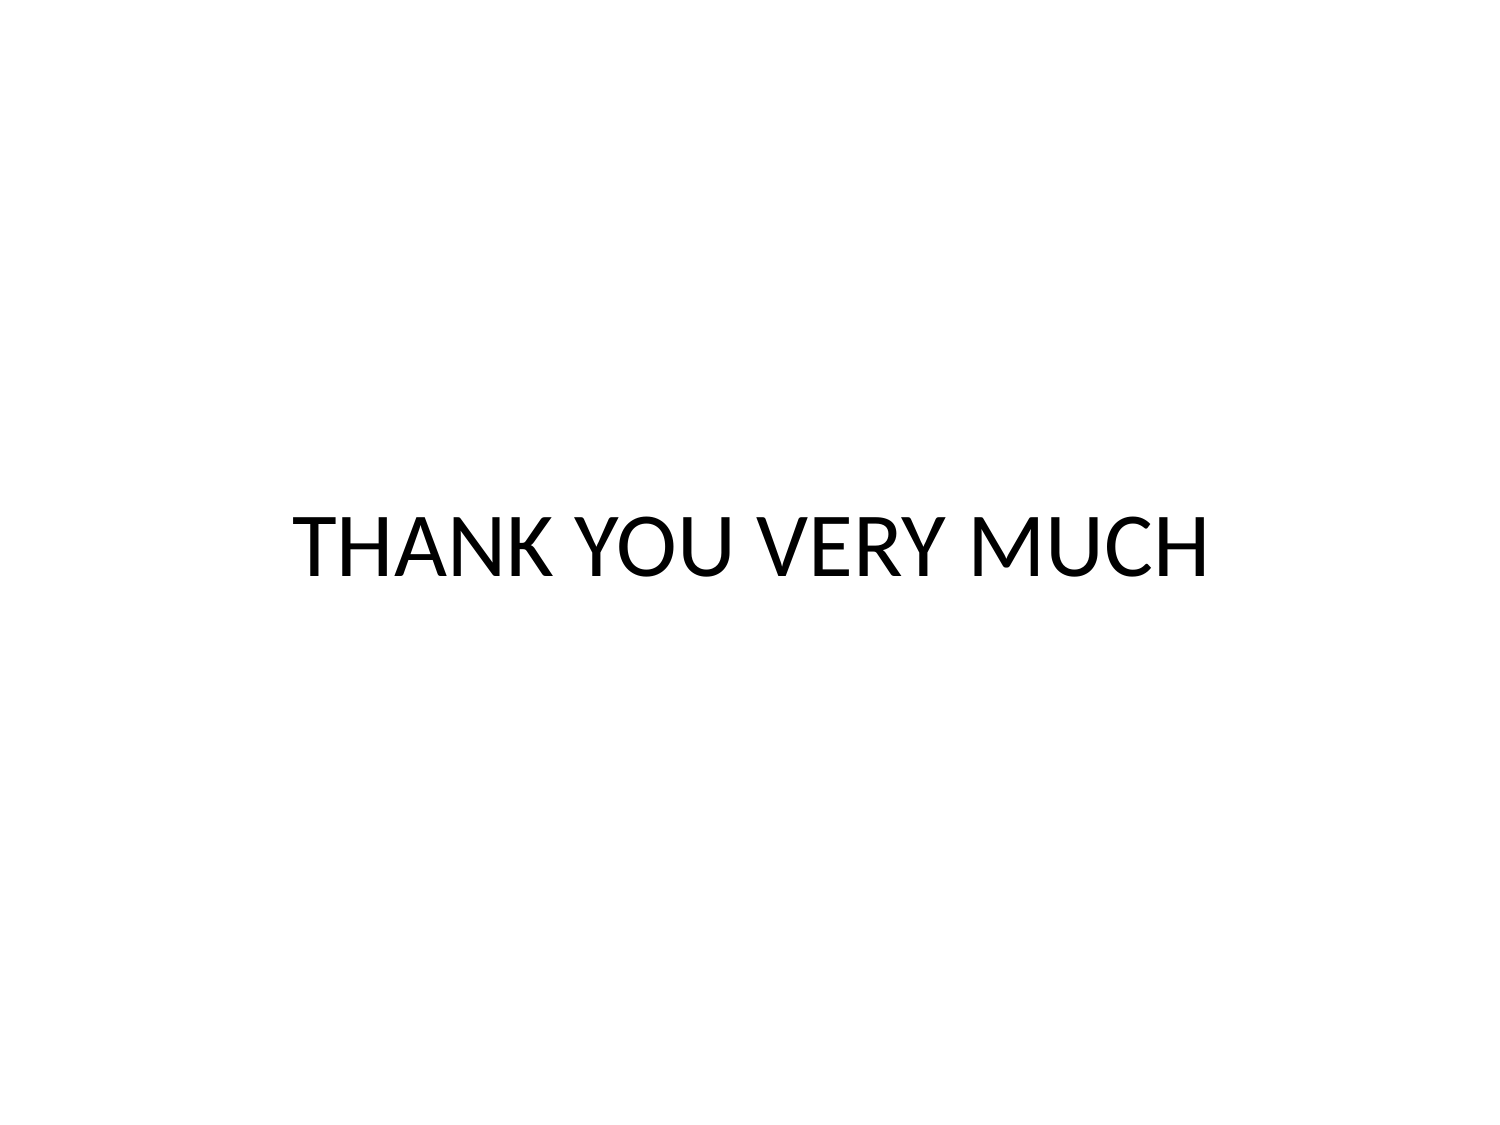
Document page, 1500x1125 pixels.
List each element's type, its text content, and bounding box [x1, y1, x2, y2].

title THANK YOU VERY MUCH [76, 445, 1427, 634]
